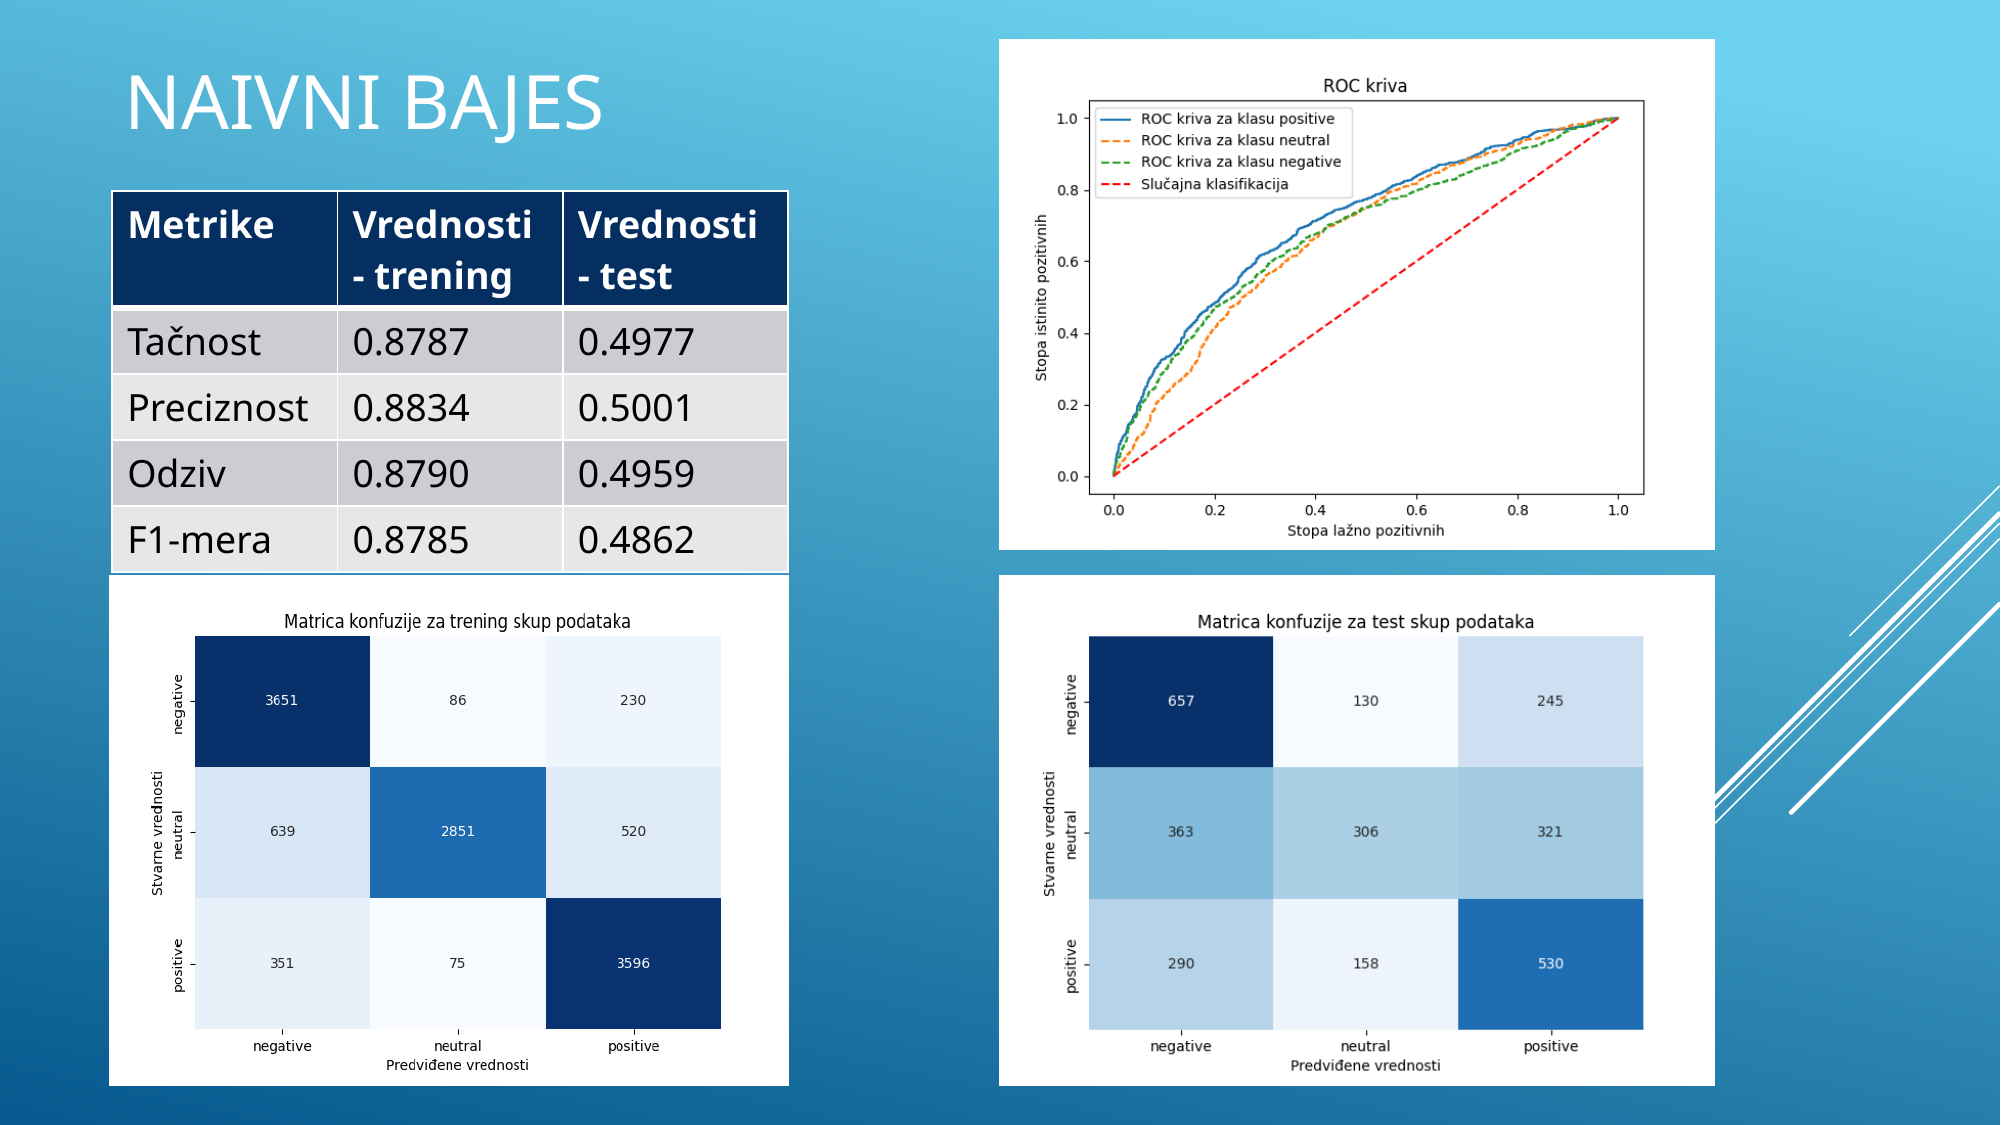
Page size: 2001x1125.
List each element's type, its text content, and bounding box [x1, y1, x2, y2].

table_header Metrike [113, 192, 337, 305]
table_cell 0.4959 [564, 441, 787, 505]
table_cell 0.8834 [338, 375, 562, 439]
table_cell 0.8785 [338, 507, 562, 571]
title Naivni bajes [109, 39, 825, 160]
table_header Vrednosti - test [564, 192, 787, 305]
table_cell Odziv [113, 441, 337, 505]
table_cell 0.5001 [564, 375, 787, 439]
table_cell F1-mera [113, 507, 337, 571]
table_cell 0.8787 [338, 311, 562, 373]
table_cell Tačnost [113, 311, 337, 373]
table_cell 0.8790 [338, 441, 562, 505]
table_cell 0.4862 [564, 507, 787, 571]
table_header Vrednosti - trening [338, 192, 562, 305]
picture [999, 574, 1716, 1087]
table_cell 0.4977 [564, 311, 787, 373]
picture [999, 38, 1716, 550]
picture [108, 574, 789, 1087]
table_cell Preciznost [113, 375, 337, 439]
